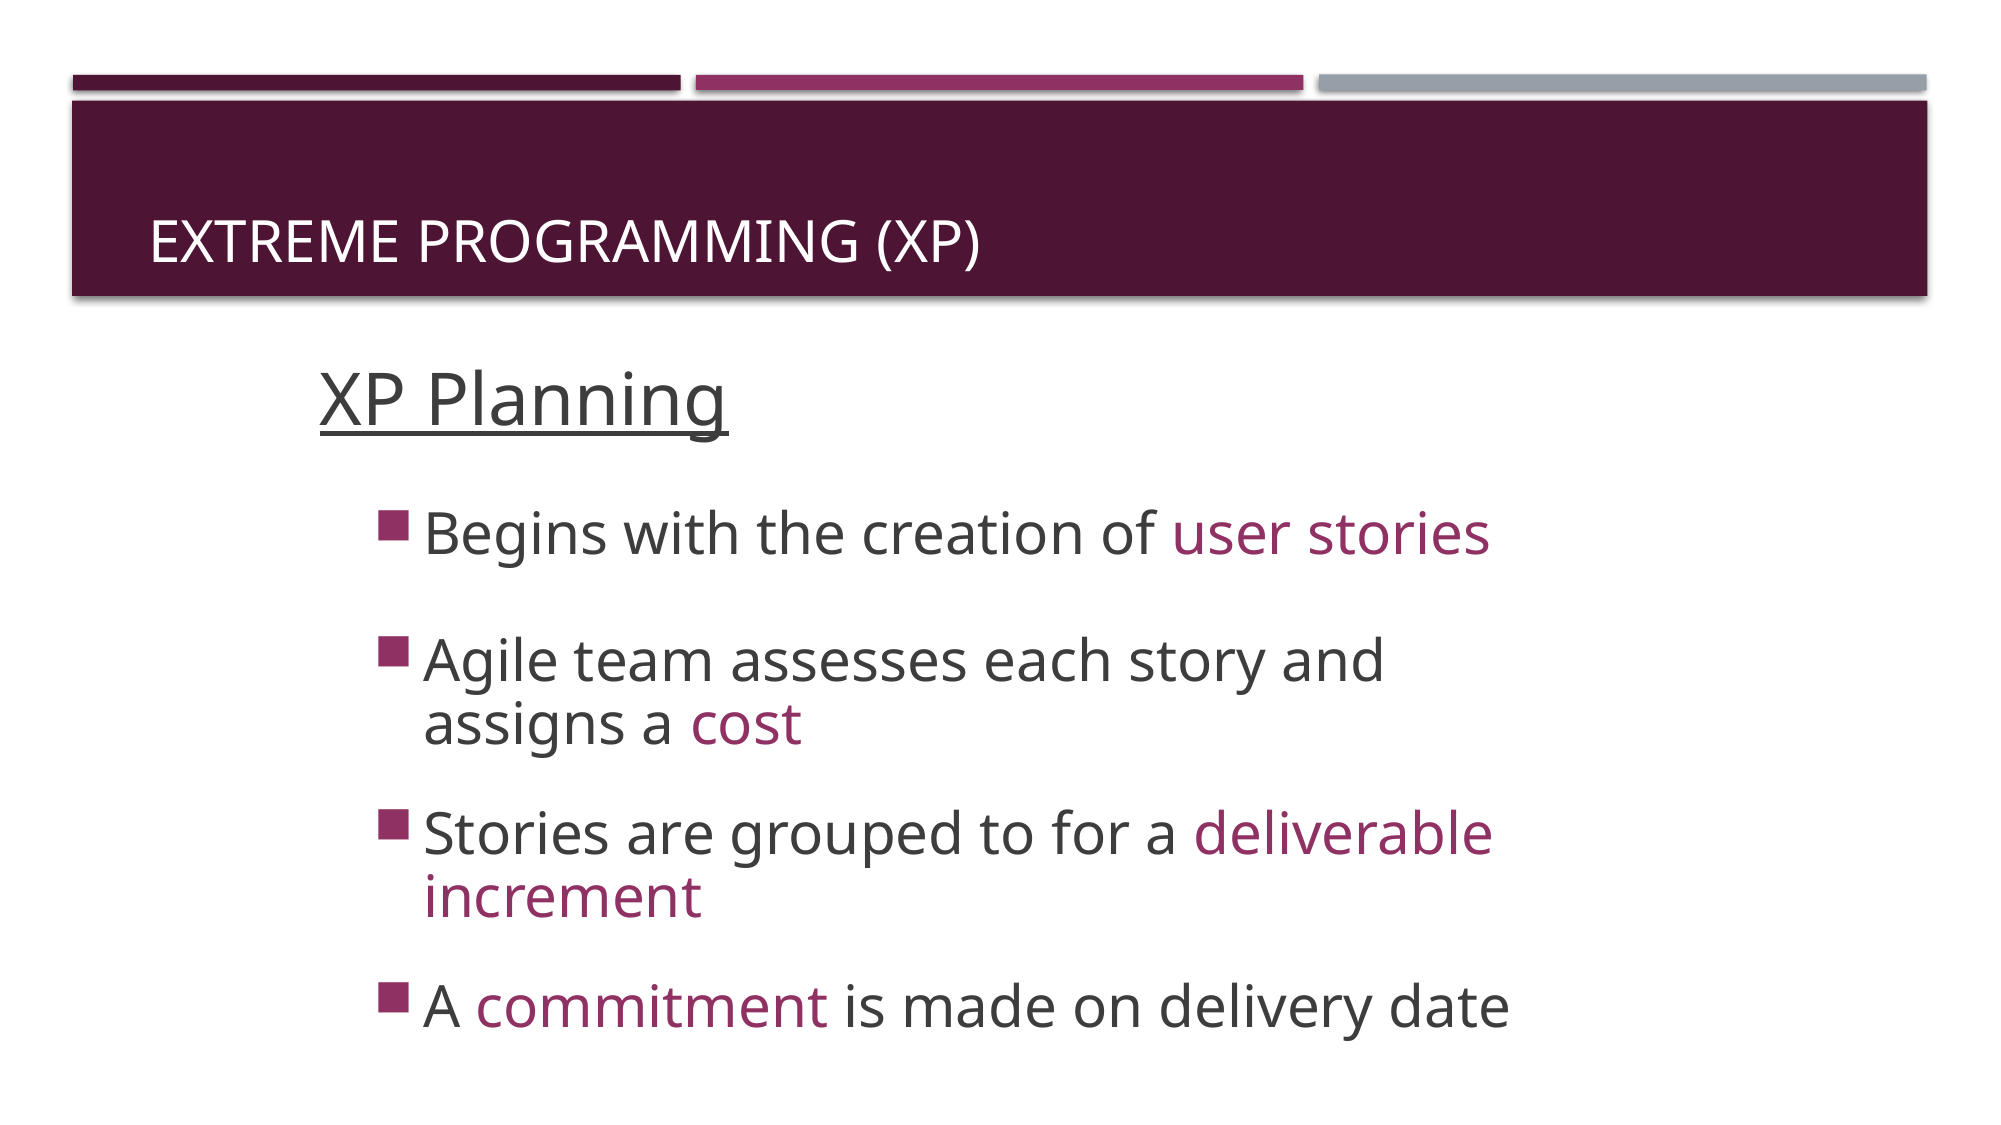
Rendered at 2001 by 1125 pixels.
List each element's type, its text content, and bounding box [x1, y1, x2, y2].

list XP Planning Begins with the creation of user stories Agile team assesses each story and assigns a cost Stories are grouped to for a deliverable increment A commitment is made on delivery date [304, 352, 1580, 1103]
title Extreme Programming (XP) [133, 94, 1405, 282]
